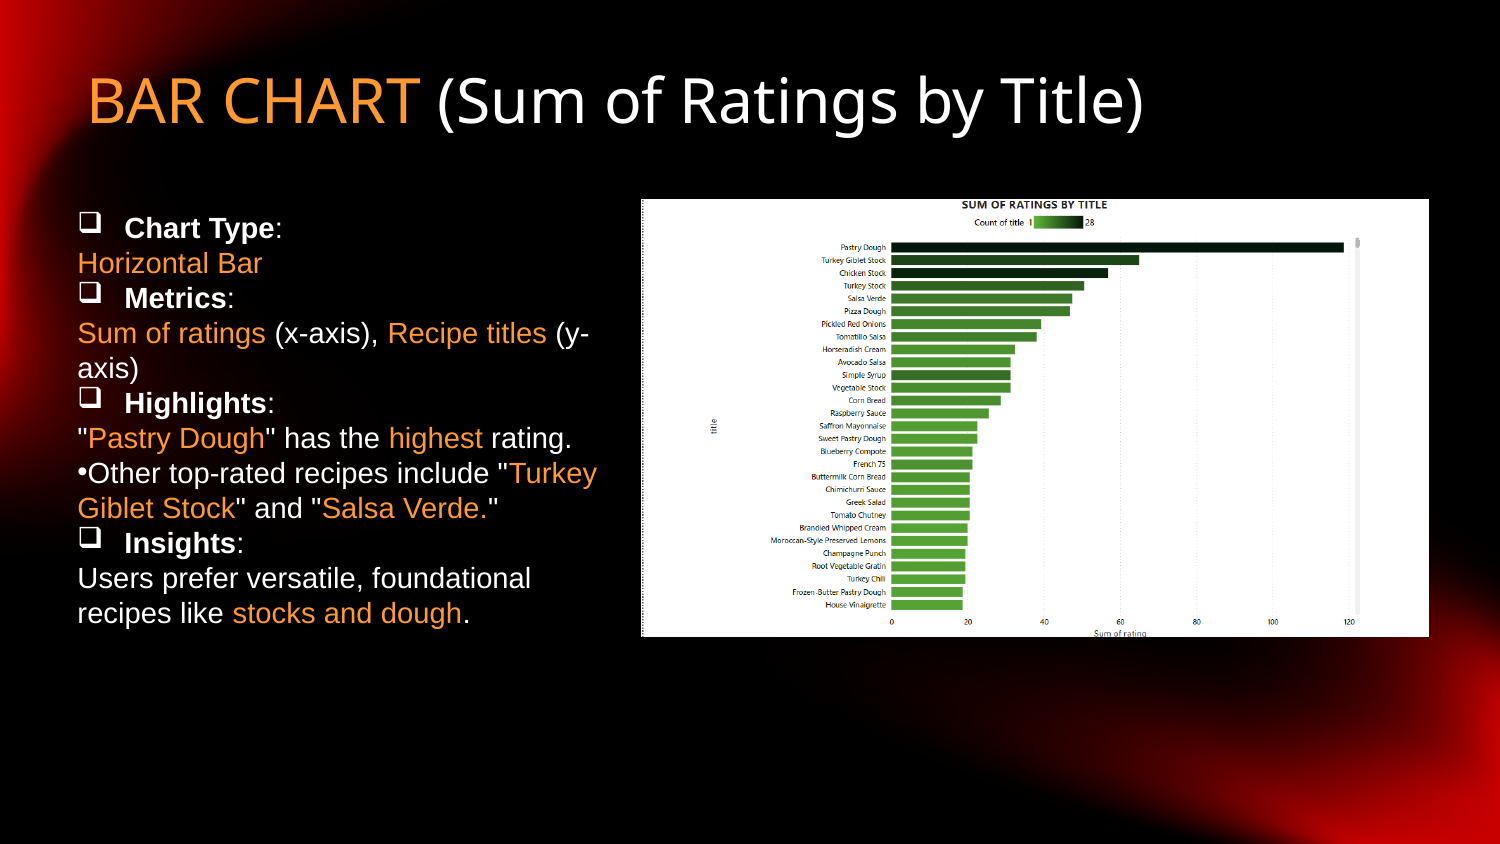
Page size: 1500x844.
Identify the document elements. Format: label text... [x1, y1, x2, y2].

text_box [622, 207, 650, 678]
title BAR CHART (Sum of Ratings by Title) [71, 46, 1382, 164]
picture [0, 0, 1500, 844]
text_box Chart Type: Horizontal Bar Metrics: Sum of ratings (x-axis), Recipe titles (y-axis) Highlights: "Pastry Dough" has the highest rating. Other top-rated recipes include "Turkey Giblet Stock" and "Salsa Verde." Insights: Users prefer versatile, foundational recipes like stocks and dough. [62, 201, 622, 682]
